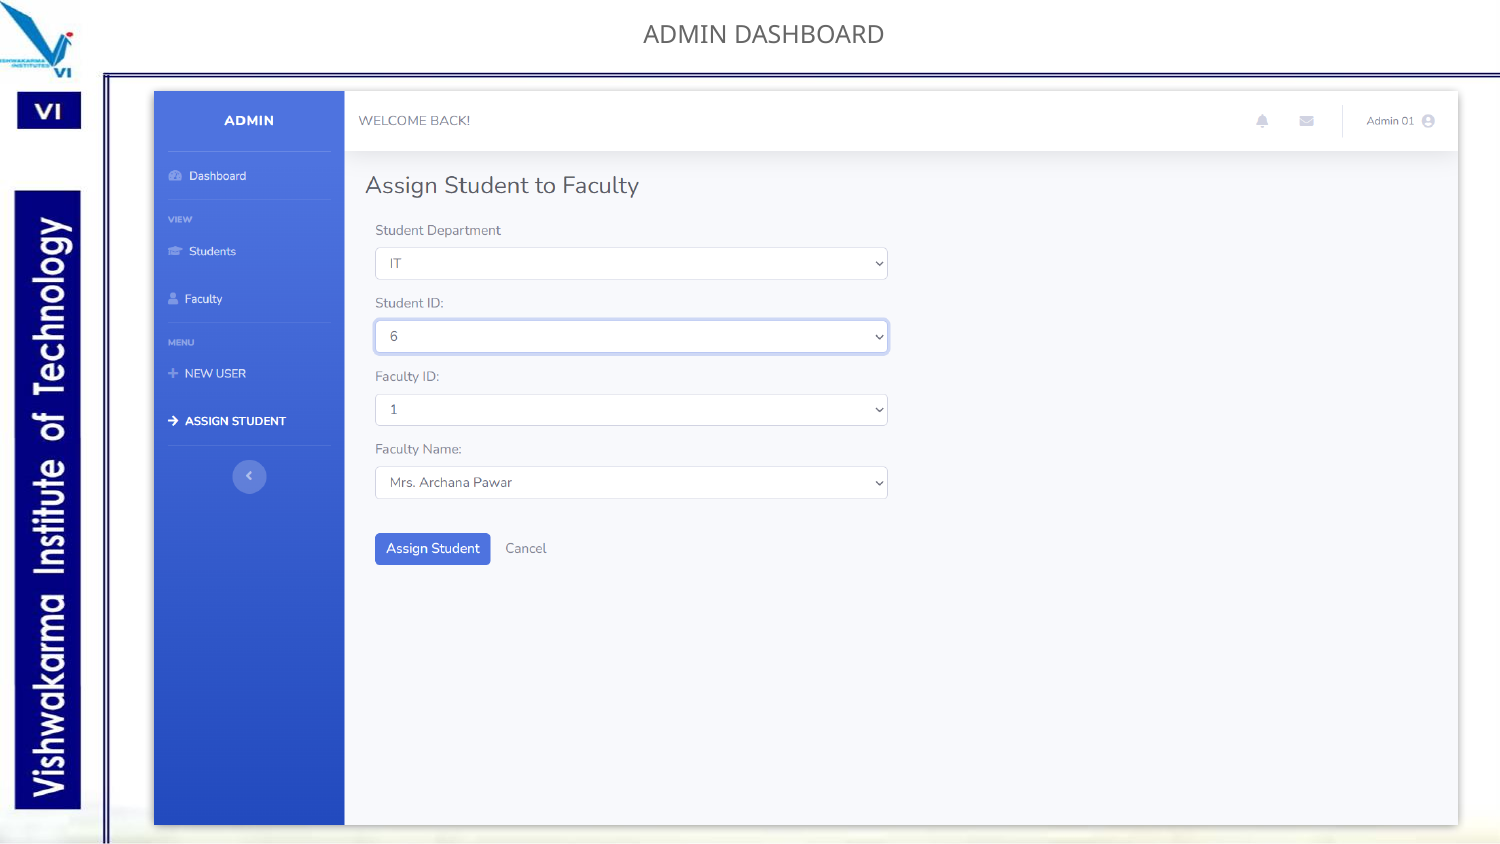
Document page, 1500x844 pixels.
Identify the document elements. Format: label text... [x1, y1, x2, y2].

picture [0, 0, 1500, 844]
subtitle ADMIN DASHBOARD [239, 11, 1290, 61]
